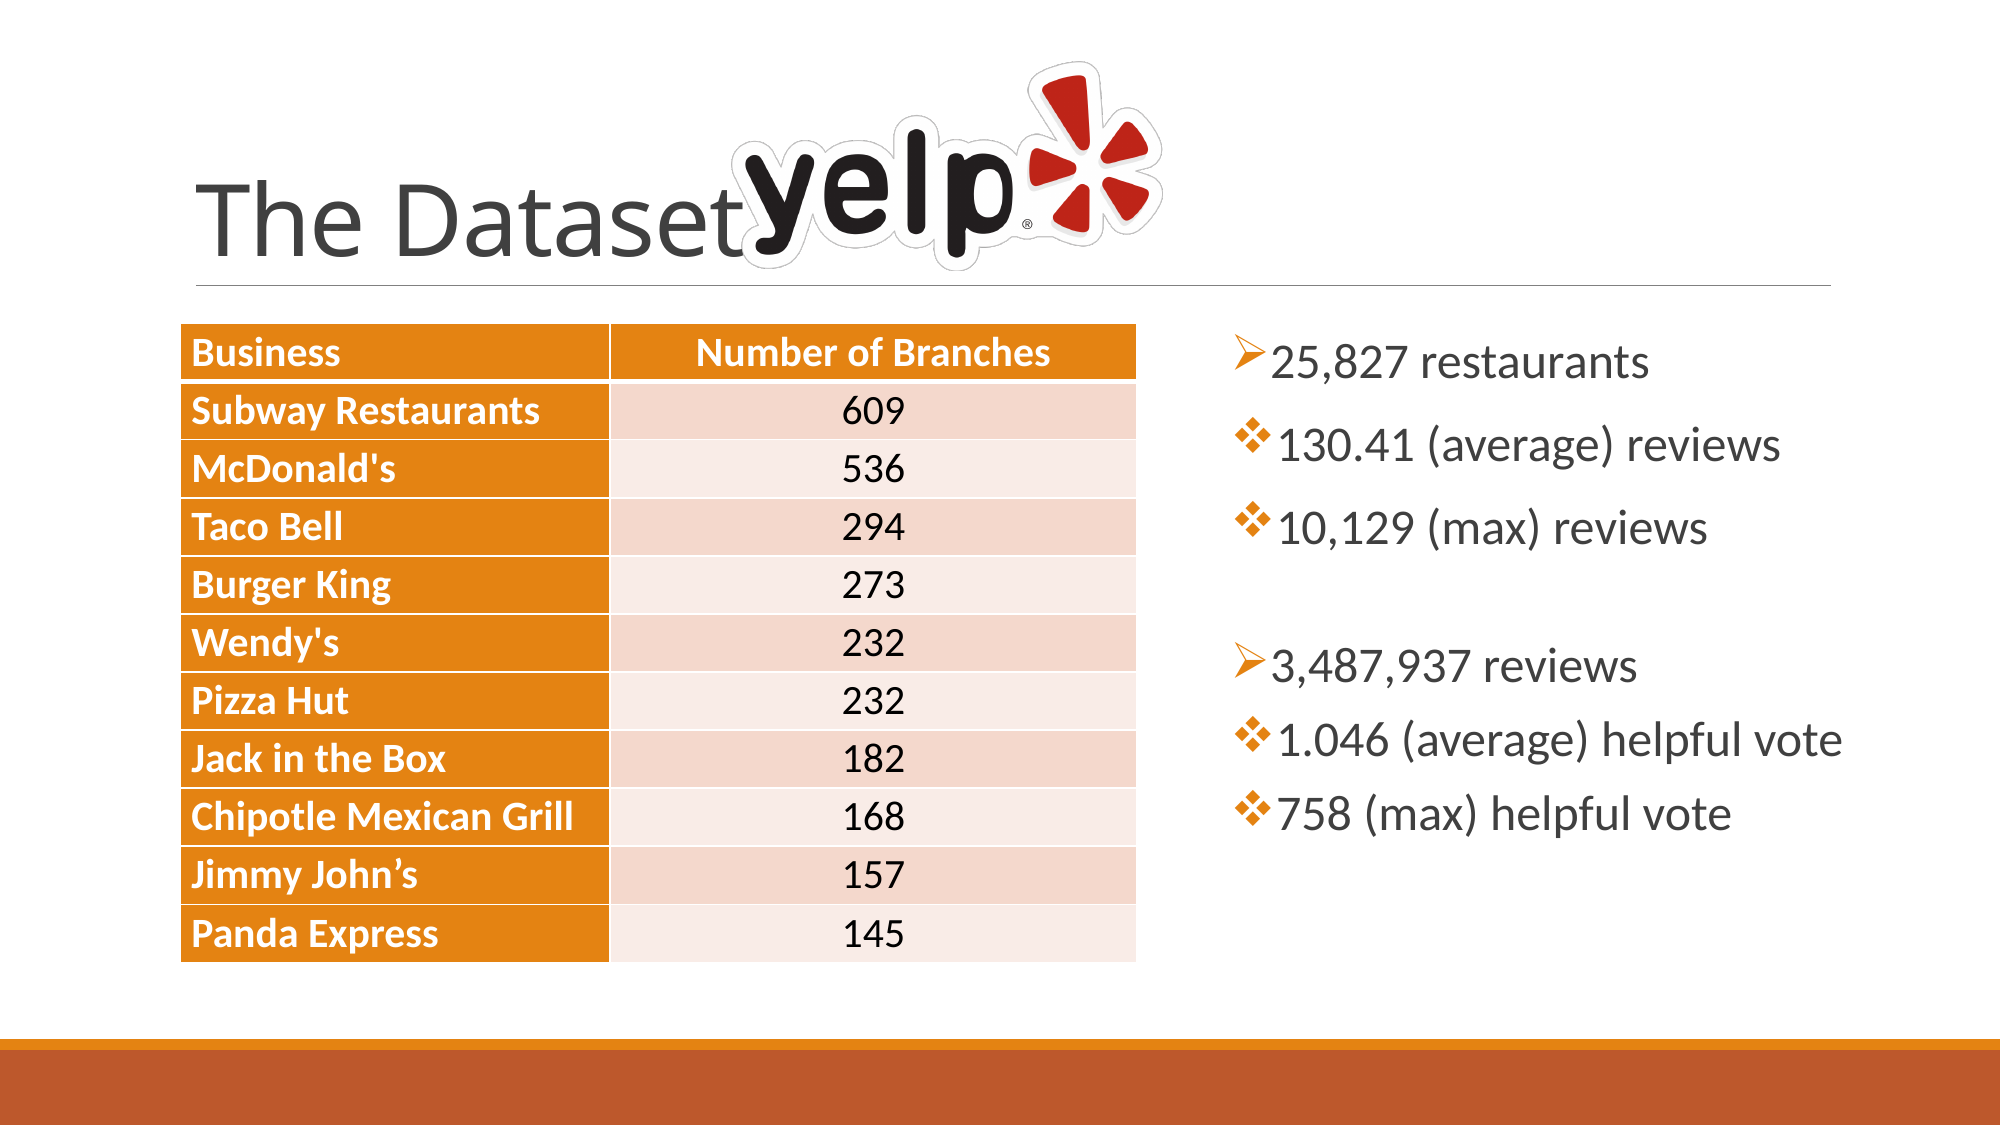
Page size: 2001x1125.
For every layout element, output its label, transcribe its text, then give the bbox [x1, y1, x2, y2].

table_cell McDonald's [181, 440, 609, 497]
table_cell 232 [611, 615, 1136, 671]
title The Dataset [179, 47, 1830, 285]
table_cell Panda Express [181, 905, 609, 962]
table_cell 182 [611, 731, 1136, 787]
table_cell Burger King [181, 557, 609, 613]
table_cell 232 [611, 673, 1136, 729]
table_cell Jimmy John’s [181, 847, 609, 904]
table_cell 168 [611, 789, 1136, 845]
list 25,827 restaurants 130.41 (average) reviews 10,129 (max) reviews [1230, 327, 1821, 639]
table_cell Jack in the Box [181, 731, 609, 787]
table_cell 536 [611, 440, 1136, 497]
table_cell 273 [611, 557, 1136, 613]
table_cell Wendy's [181, 615, 609, 671]
picture [731, 60, 1163, 272]
text_box 3,487,937 reviews 1.046 (average) helpful vote 758 (max) helpful vote [1230, 639, 1860, 940]
table_cell 157 [611, 847, 1136, 904]
table_cell 609 [611, 384, 1136, 439]
table_cell Subway Restaurants [181, 384, 609, 439]
table_header Number of Branches [611, 324, 1136, 379]
table_cell Pizza Hut [181, 673, 609, 729]
table_header Business [181, 324, 609, 379]
table_cell Taco Bell [181, 499, 609, 555]
table_cell 294 [611, 499, 1136, 555]
table_cell Chipotle Mexican Grill [181, 789, 609, 845]
table_cell 145 [611, 905, 1136, 962]
